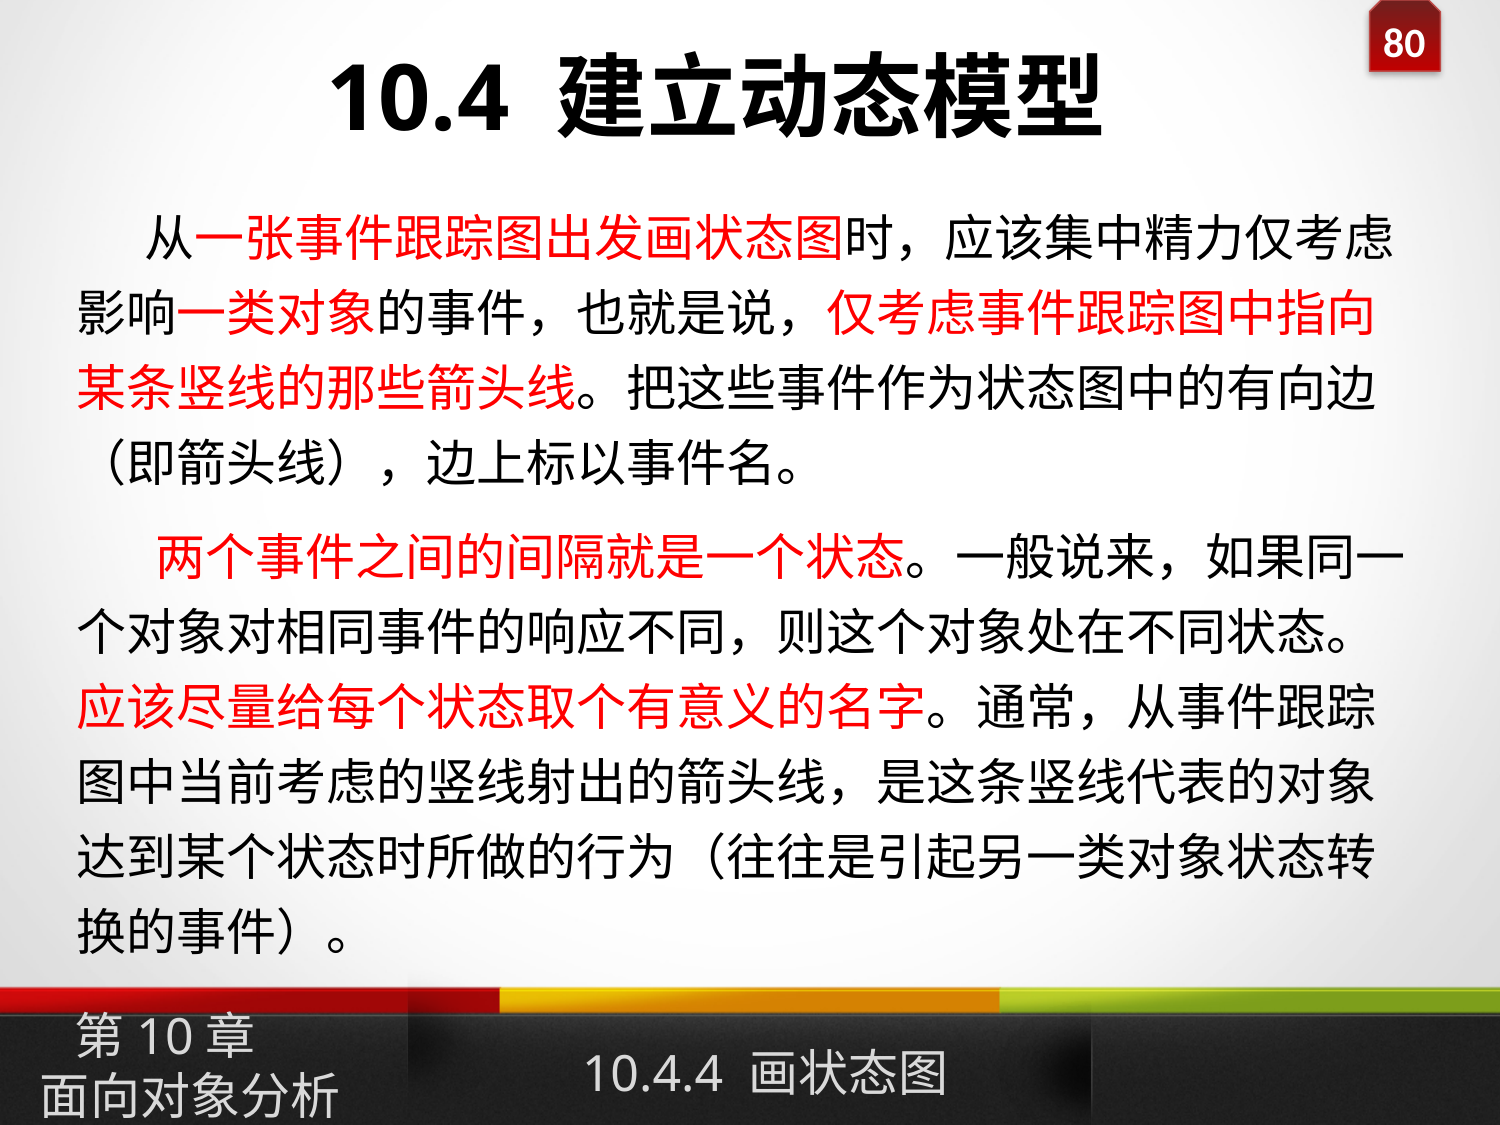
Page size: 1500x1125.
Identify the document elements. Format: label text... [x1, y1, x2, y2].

text_box 10.4 建立动态模型 [41, 0, 1392, 188]
text_box 从一张事件跟踪图出发画状态图时，应该集中精力仅考虑影响一类对象的事件，也就是说，仅考虑事件跟踪图中指向某条竖线的那些箭头线。把这些事件作为状态图中的有向边（即箭头线），边上标以事件名。 [61, 184, 1435, 499]
picture [0, 0, 1500, 1125]
text_box 10.4.4 画状态图 [458, 1032, 1073, 1111]
text_box 两个事件之间的间隔就是一个状态。一般说来，如果同一个对象对相同事件的响应不同，则这个对象处在不同状态。应该尽量给每个状态取个有意义的名字。通常，从事件跟踪图中当前考虑的竖线射出的箭头线，是这条竖线代表的对象达到某个状态时所做的行为（往往是引起另一类对象状态转换的事件）。 [61, 503, 1436, 969]
